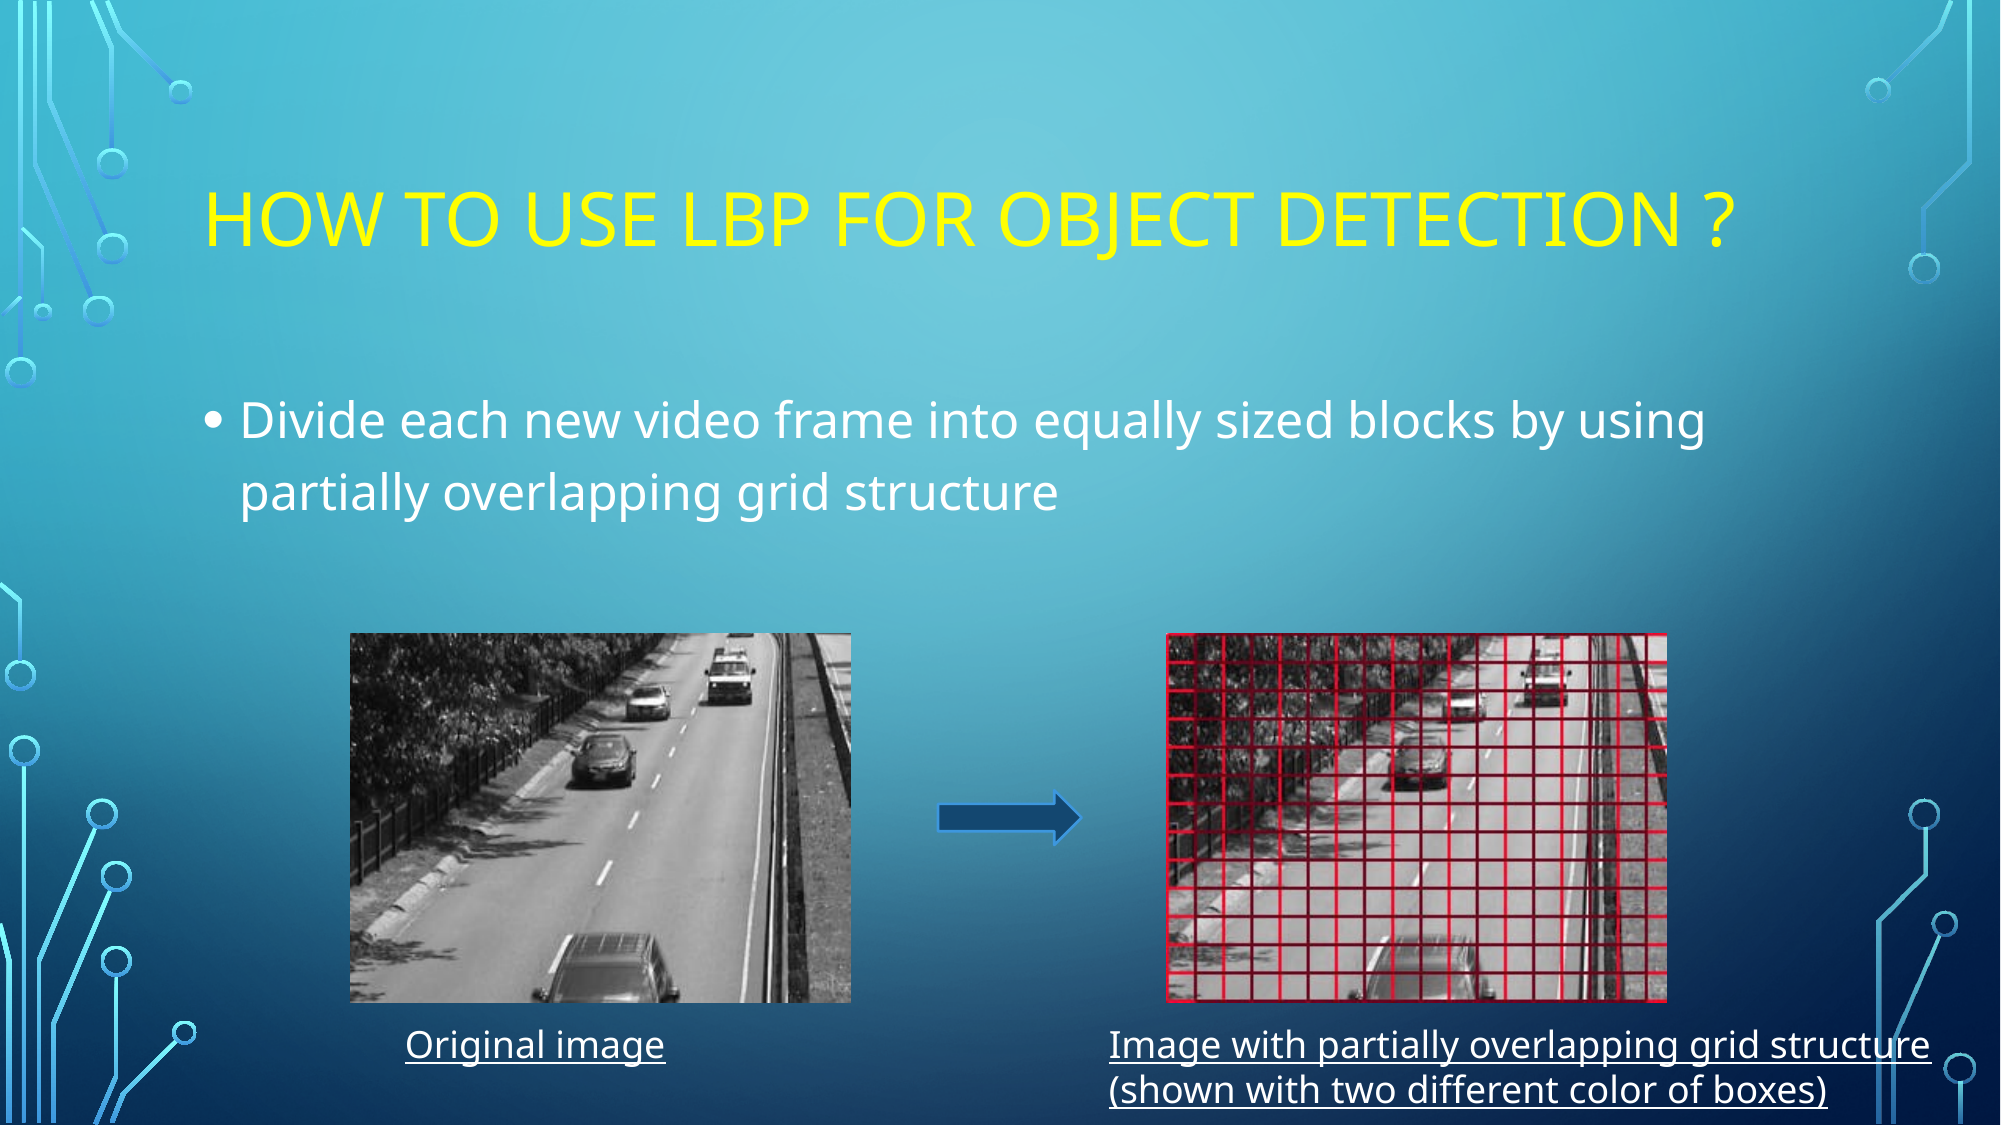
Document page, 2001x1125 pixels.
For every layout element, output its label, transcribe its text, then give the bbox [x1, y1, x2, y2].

picture [350, 633, 851, 1003]
text_box Original image [390, 1013, 681, 1074]
text_box Image with partially overlapping grid structure (shown with two different color of boxes) [1094, 1013, 1947, 1119]
picture [1165, 633, 1667, 1003]
list Divide each new video frame into equally sized blocks by using partially overlapping grid structure [187, 369, 1813, 569]
text_box [936, 788, 1083, 847]
title How To use LBP for object detection ? [187, 101, 1813, 344]
